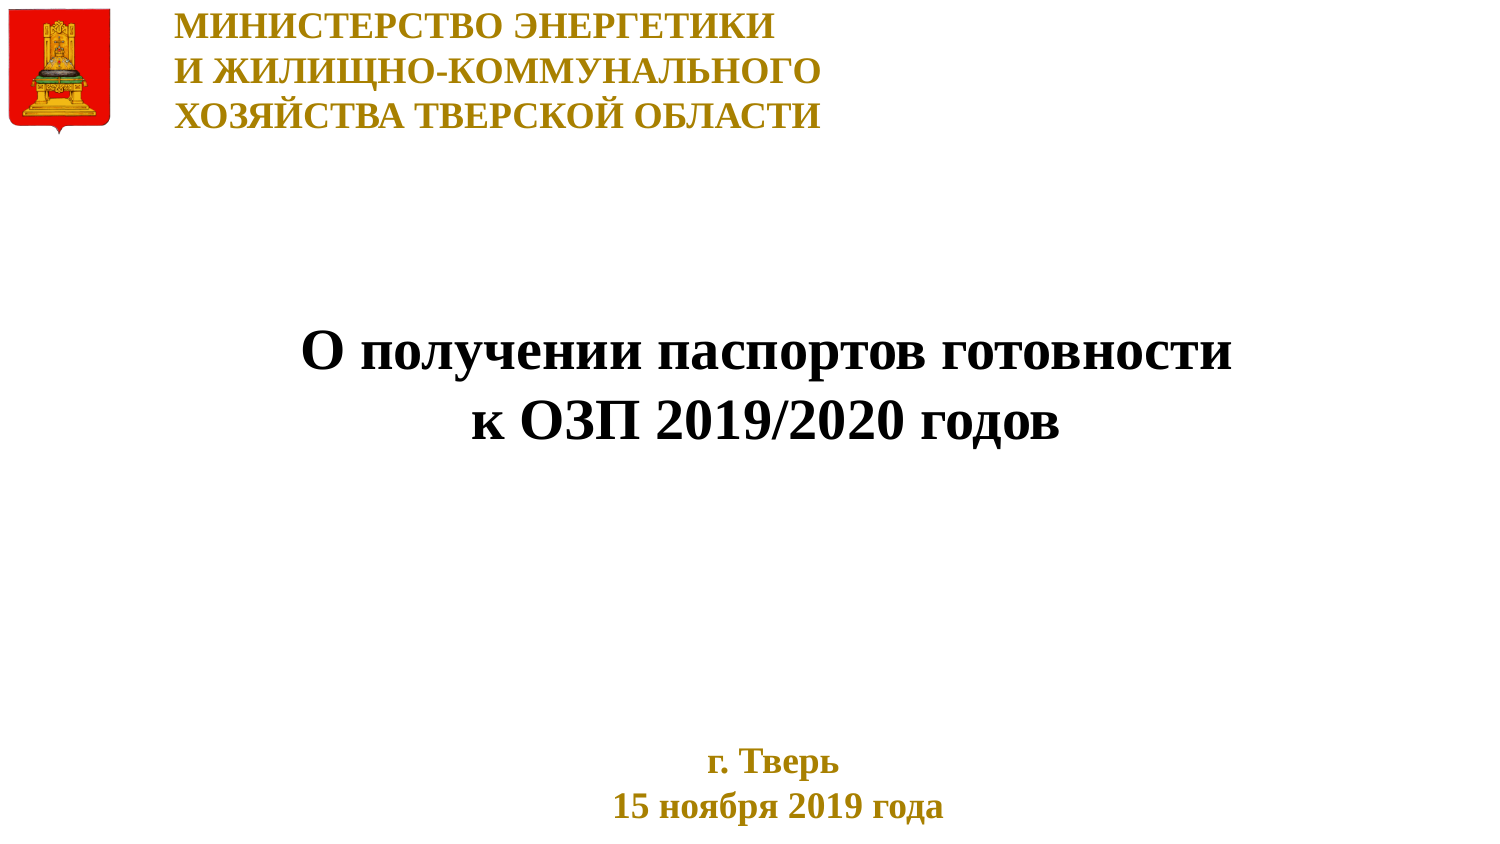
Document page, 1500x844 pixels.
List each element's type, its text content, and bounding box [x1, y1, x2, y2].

text_box МИНИСТЕРСТВО ЭНЕРГЕТИКИ И ЖИЛИЩНО-КОММУНАЛЬНОГО ХОЗЯЙСТВА ТВЕРСКОЙ ОБЛАСТИ [159, 8, 1426, 130]
text_box О получении паспортов готовности к ОЗП 2019/2020 годов [116, 303, 1417, 459]
text_box г. Тверь 15 ноября 2019 года [570, 728, 987, 834]
picture [5, 1, 117, 141]
